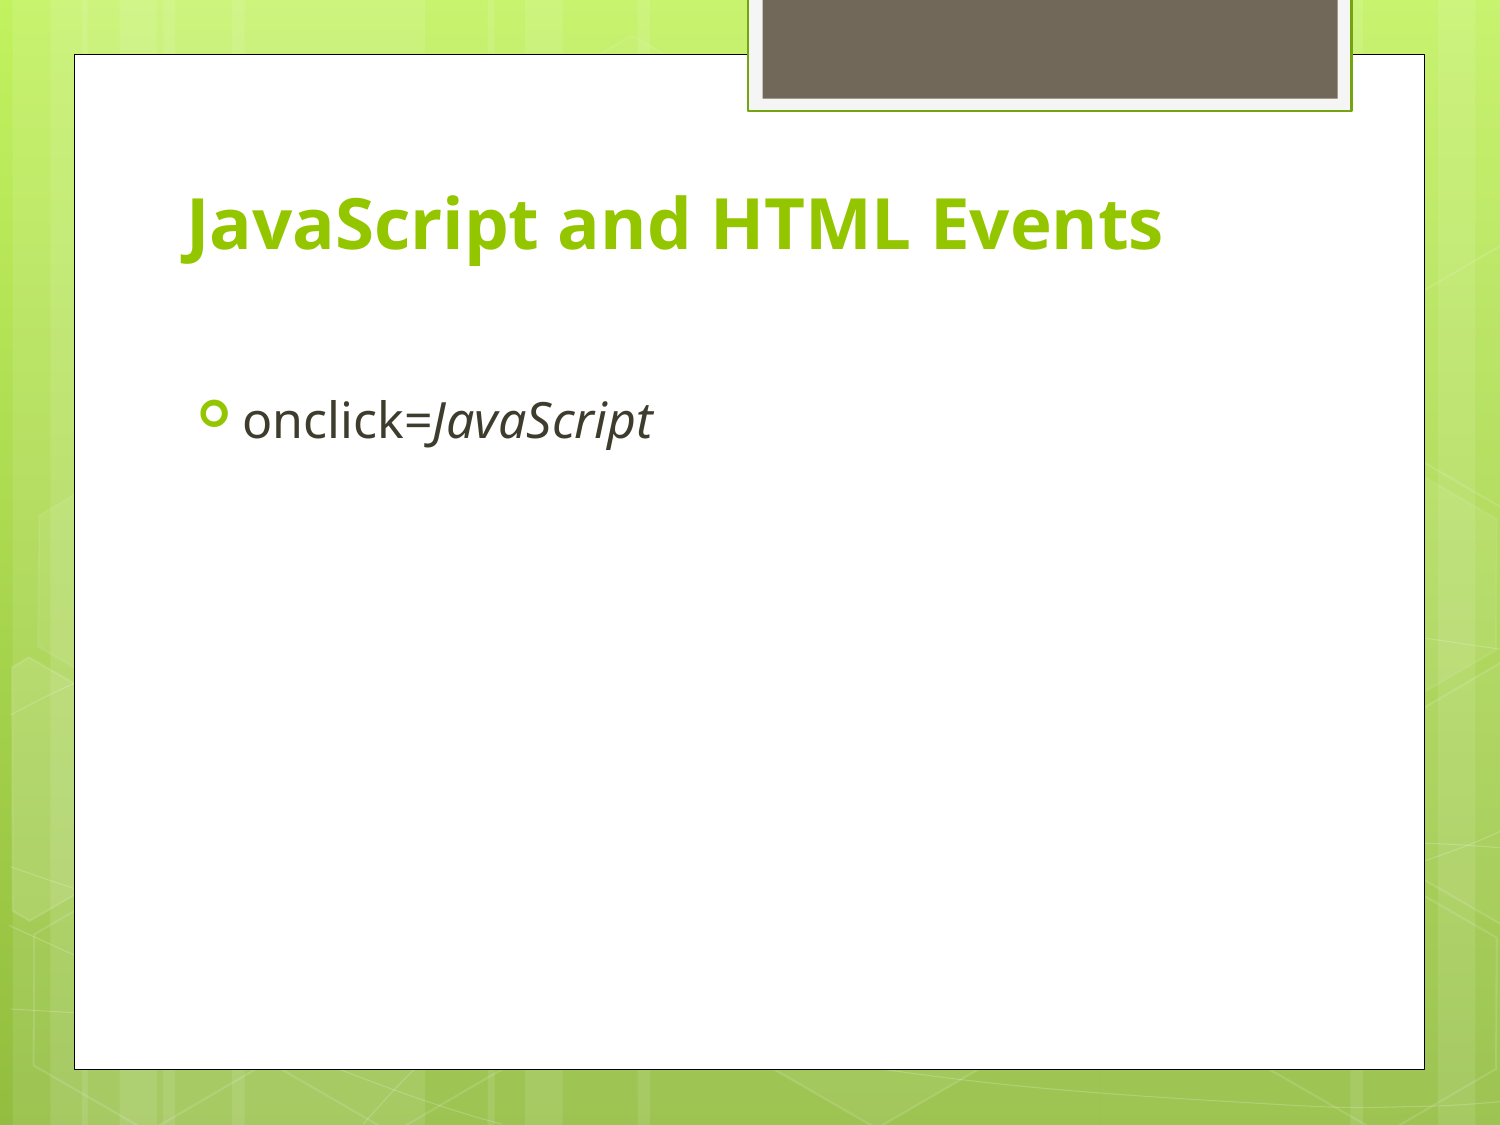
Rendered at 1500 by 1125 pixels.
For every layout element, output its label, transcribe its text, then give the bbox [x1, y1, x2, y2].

list onclick=JavaScript [171, 381, 1283, 957]
title JavaScript and HTML Events [171, 168, 1324, 357]
